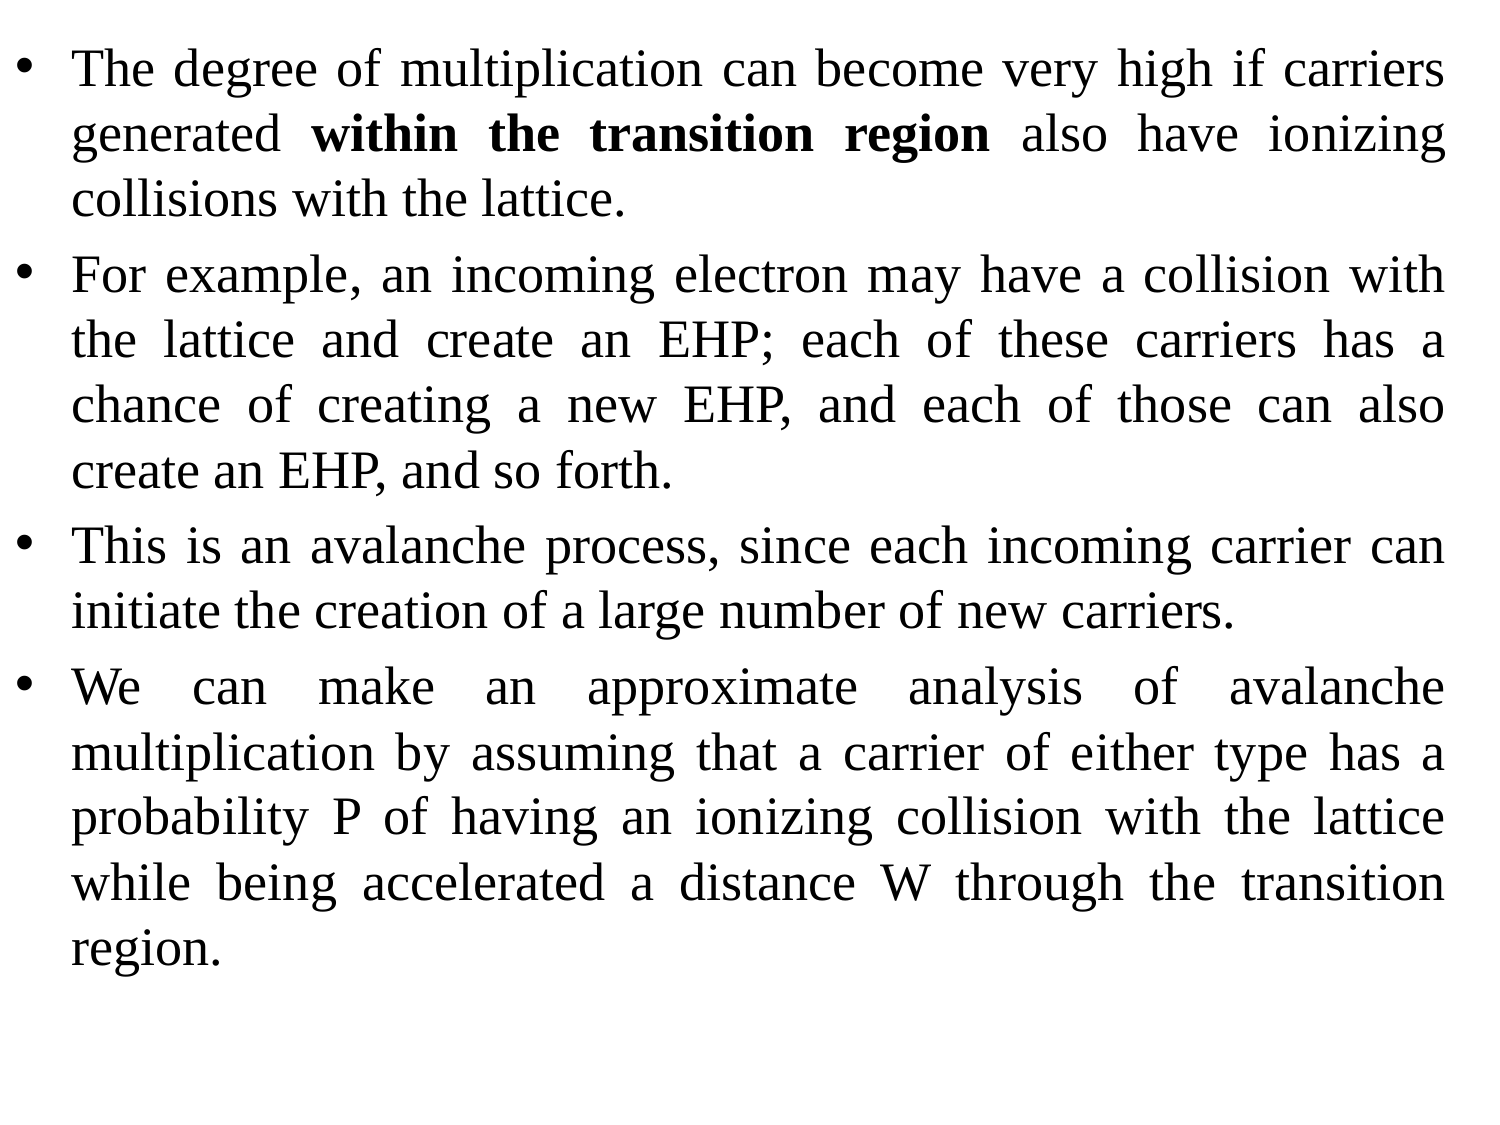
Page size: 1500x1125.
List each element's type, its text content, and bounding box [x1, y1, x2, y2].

list The degree of multiplication can become very high if carriers generated within the transition region also have ionizing collisions with the lattice. For example, an incoming electron may have a collision with the lattice and create an EHP; each of these carriers has a chance of creating a new EHP, and each of those can also create an EHP, and so forth. This is an avalanche process, since each incoming carrier can initiate the creation of a large number of new carriers. We can make an approximate analysis of avalanche multiplication by assuming that a carrier of either type has a probability P of having an ionizing collision with the lattice while being accelerated a distance W through the transition region. [0, 24, 1463, 1100]
